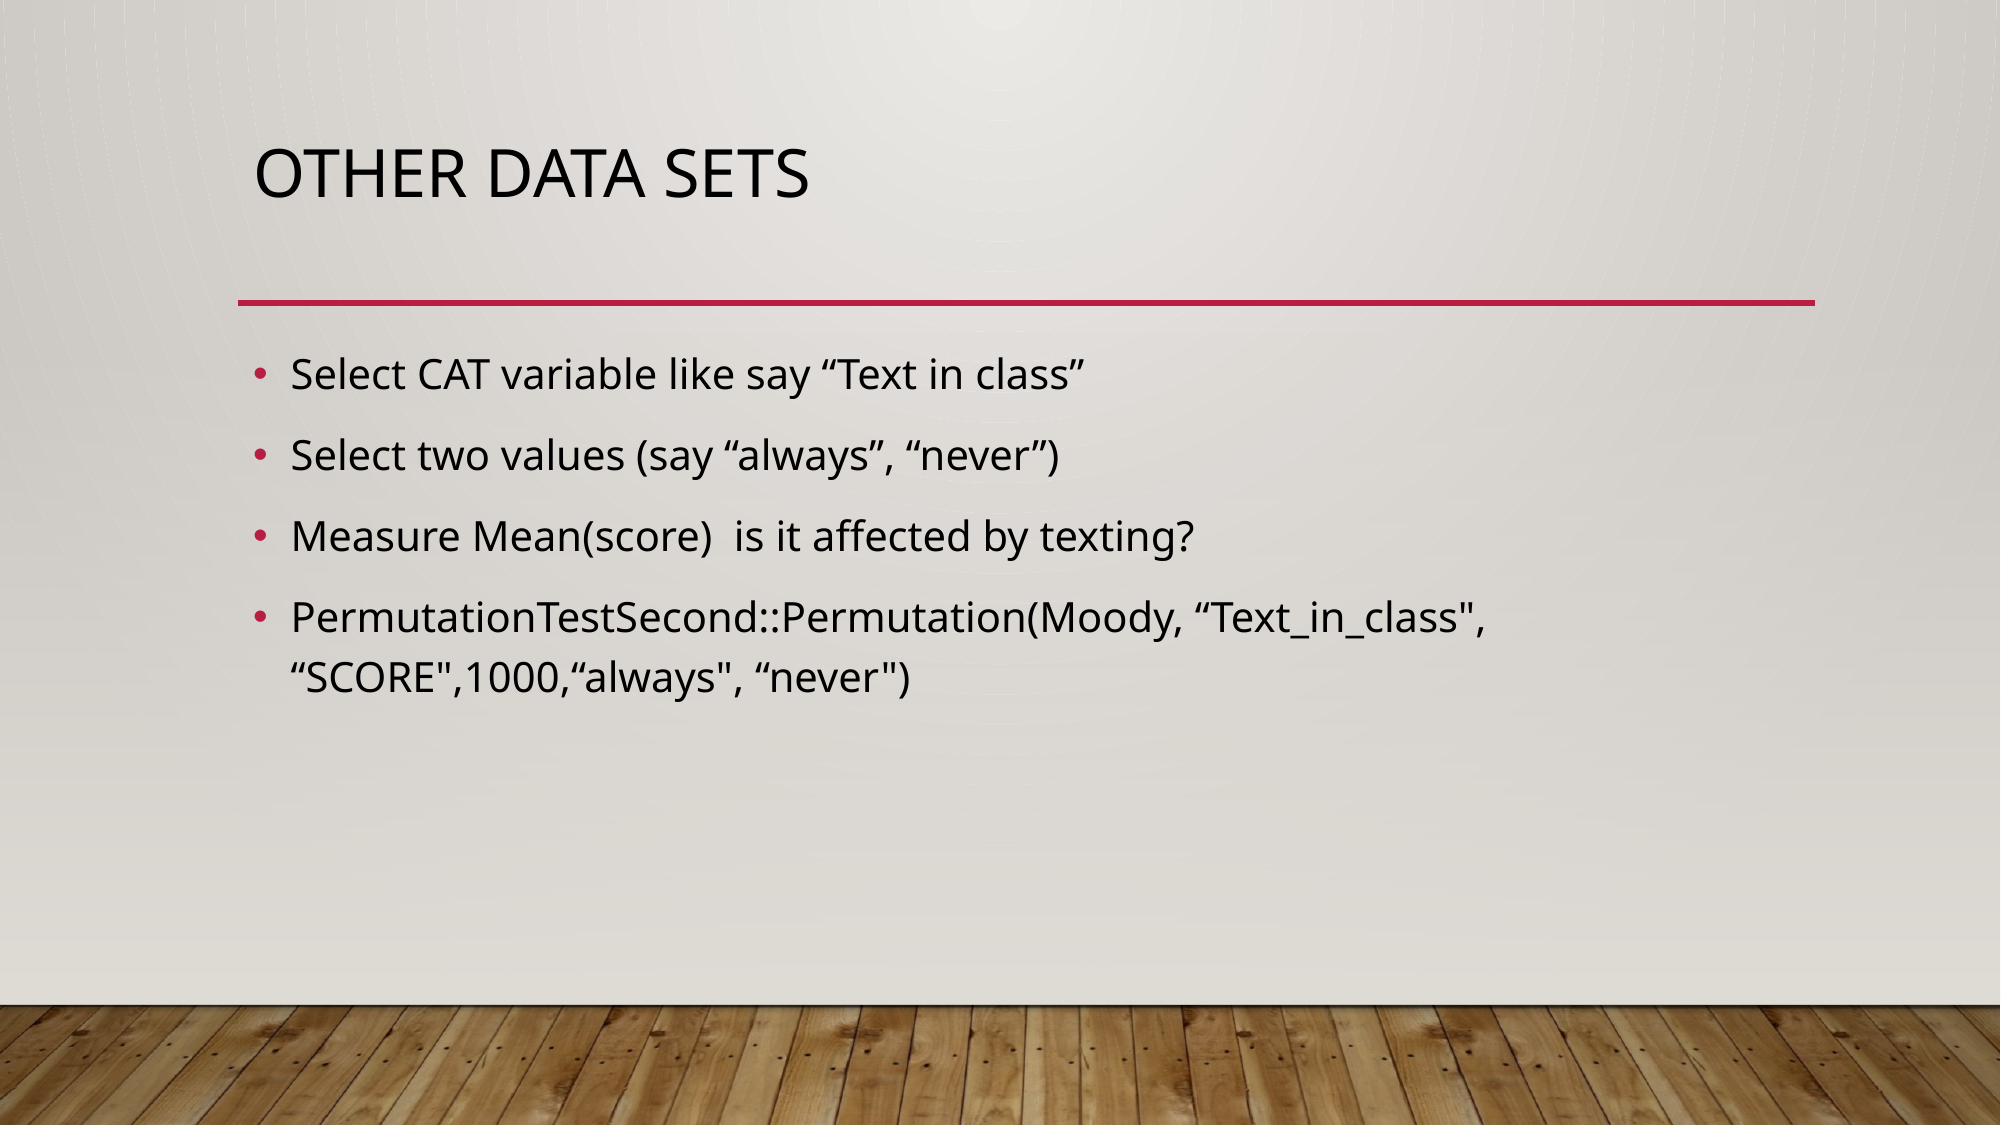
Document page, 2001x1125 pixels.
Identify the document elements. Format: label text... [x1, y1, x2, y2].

title Other data sets [238, 131, 1814, 305]
list Select CAT variable like say “Text in class” Select two values (say “always”, “never”) Measure Mean(score) is it affected by texting? PermutationTestSecond::Permutation(Moody, “Text_in_class", “SCORE",1000,“always", “never") [238, 330, 1814, 897]
picture [0, 1005, 2000, 1125]
